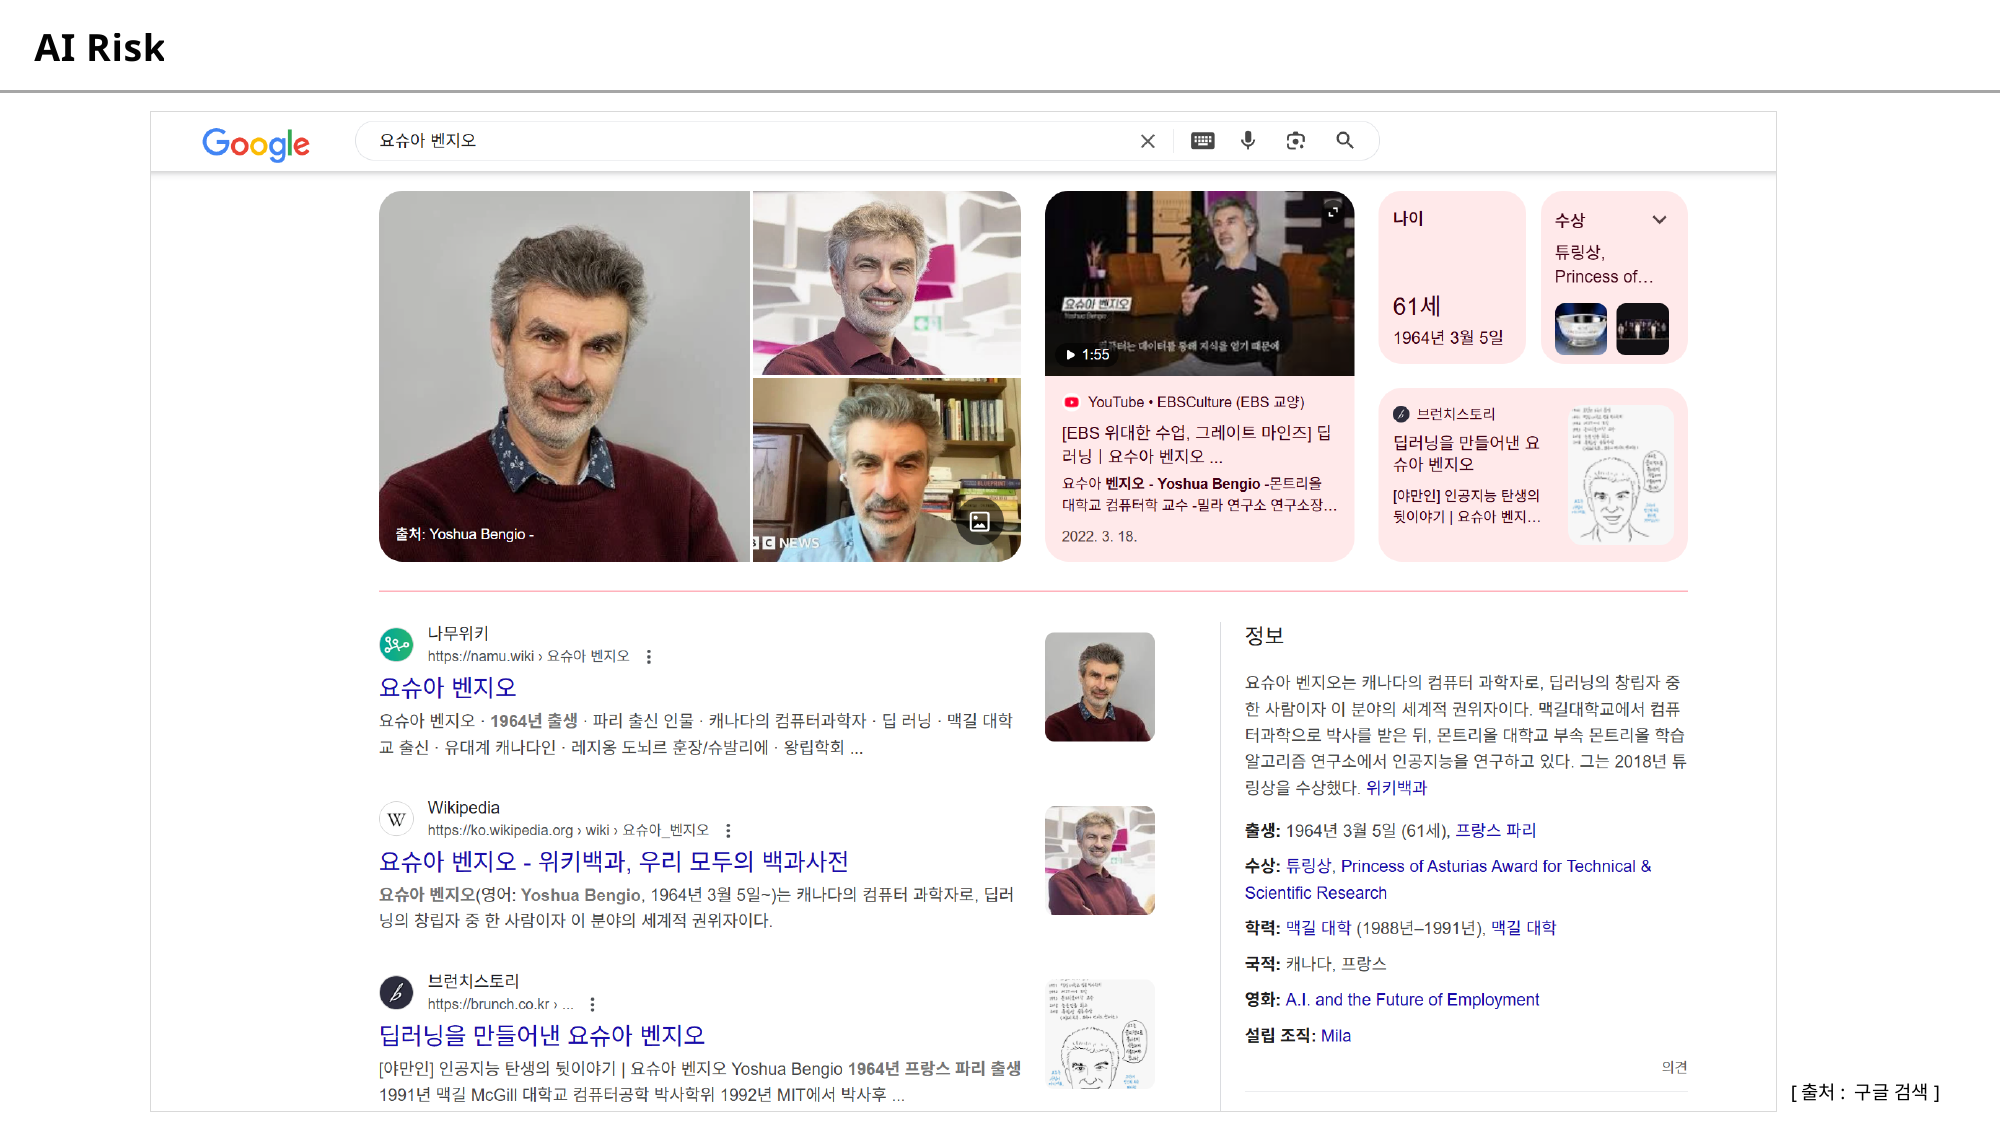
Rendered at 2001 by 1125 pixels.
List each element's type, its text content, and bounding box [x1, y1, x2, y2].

text_box [출처: 구글 검색] [1777, 1073, 1973, 1111]
title AI Risk [22, 16, 1952, 83]
picture [150, 111, 1777, 1112]
